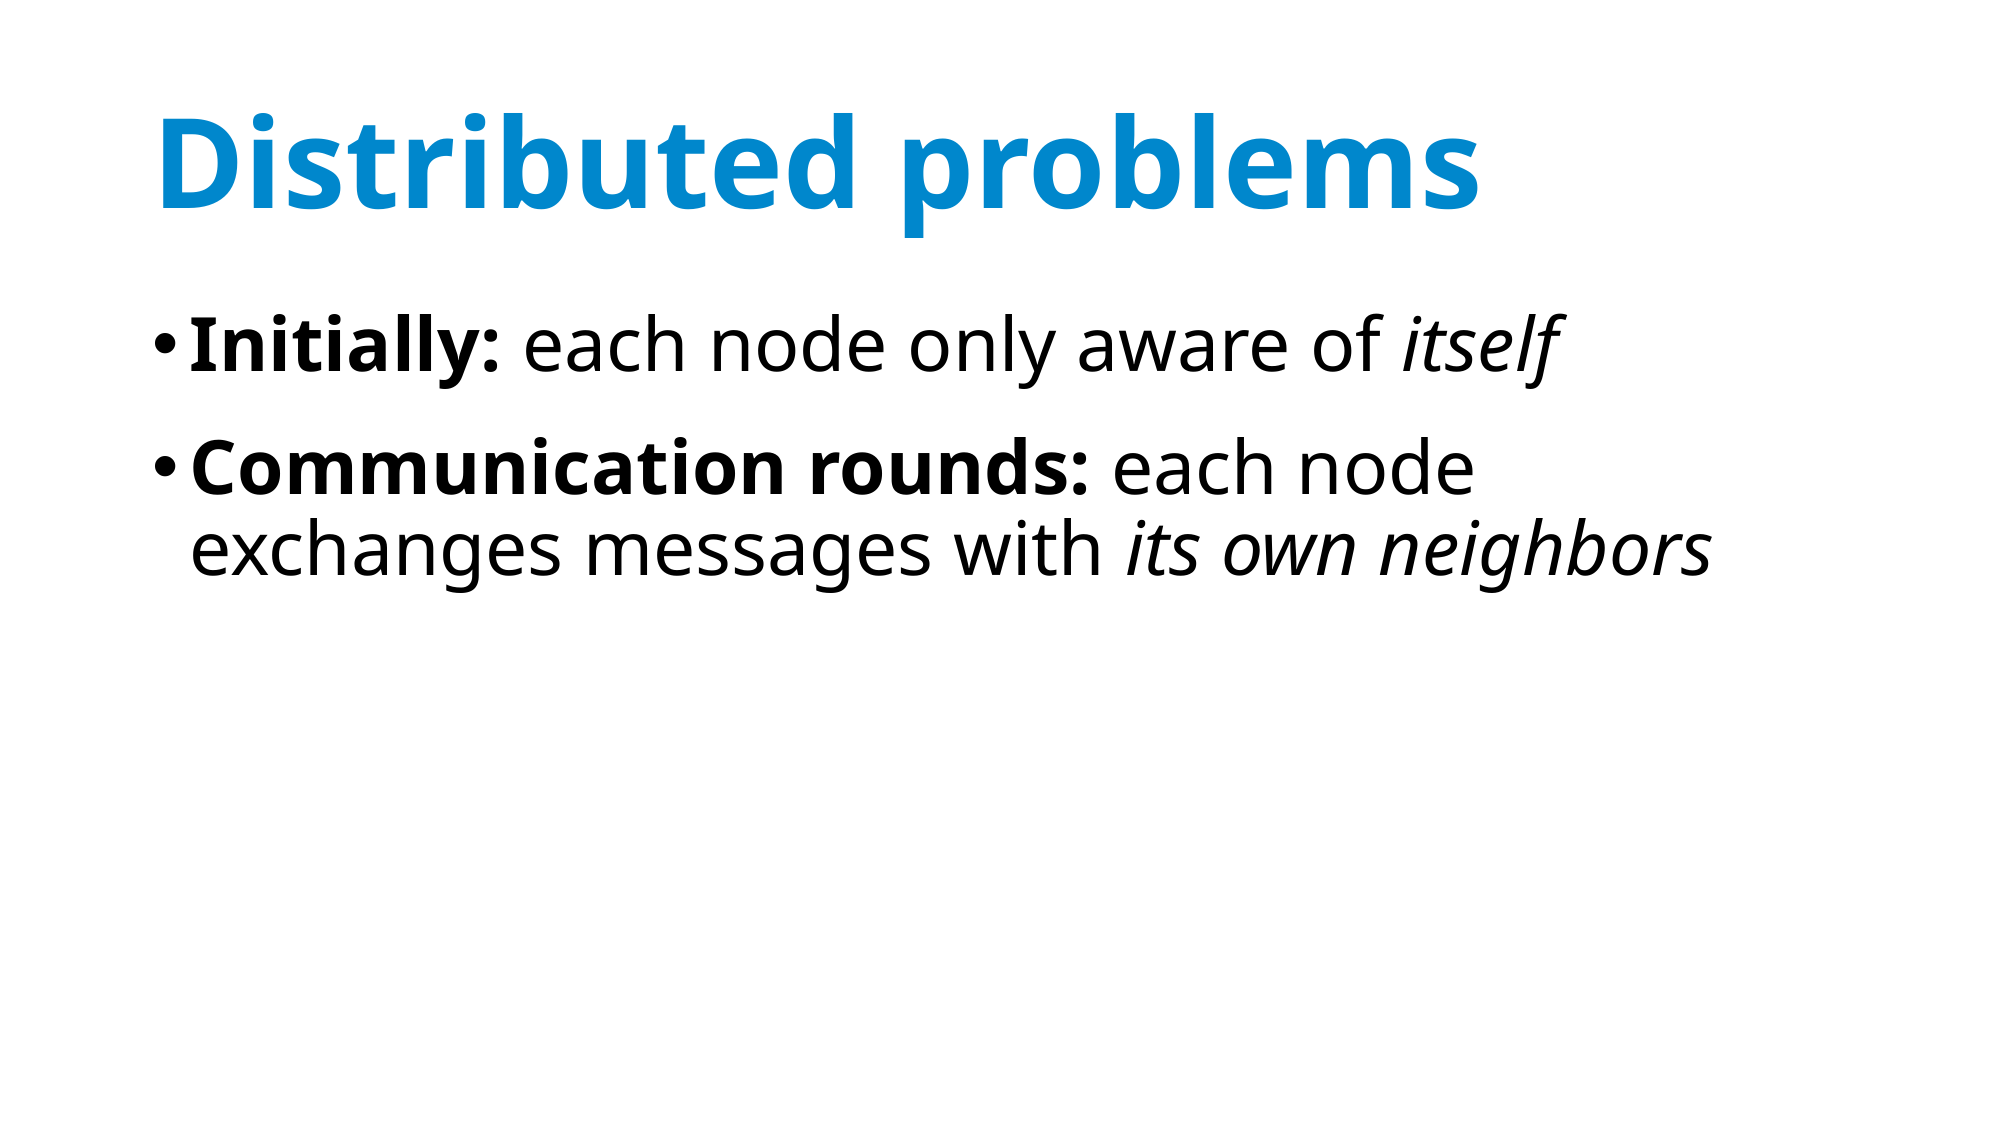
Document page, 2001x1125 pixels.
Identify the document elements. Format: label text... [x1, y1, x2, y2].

list Initially: each node only aware of itself Communication rounds: each node exchanges messages with its own neighbors [137, 299, 1863, 1014]
title Distributed problems [137, 59, 1863, 278]
